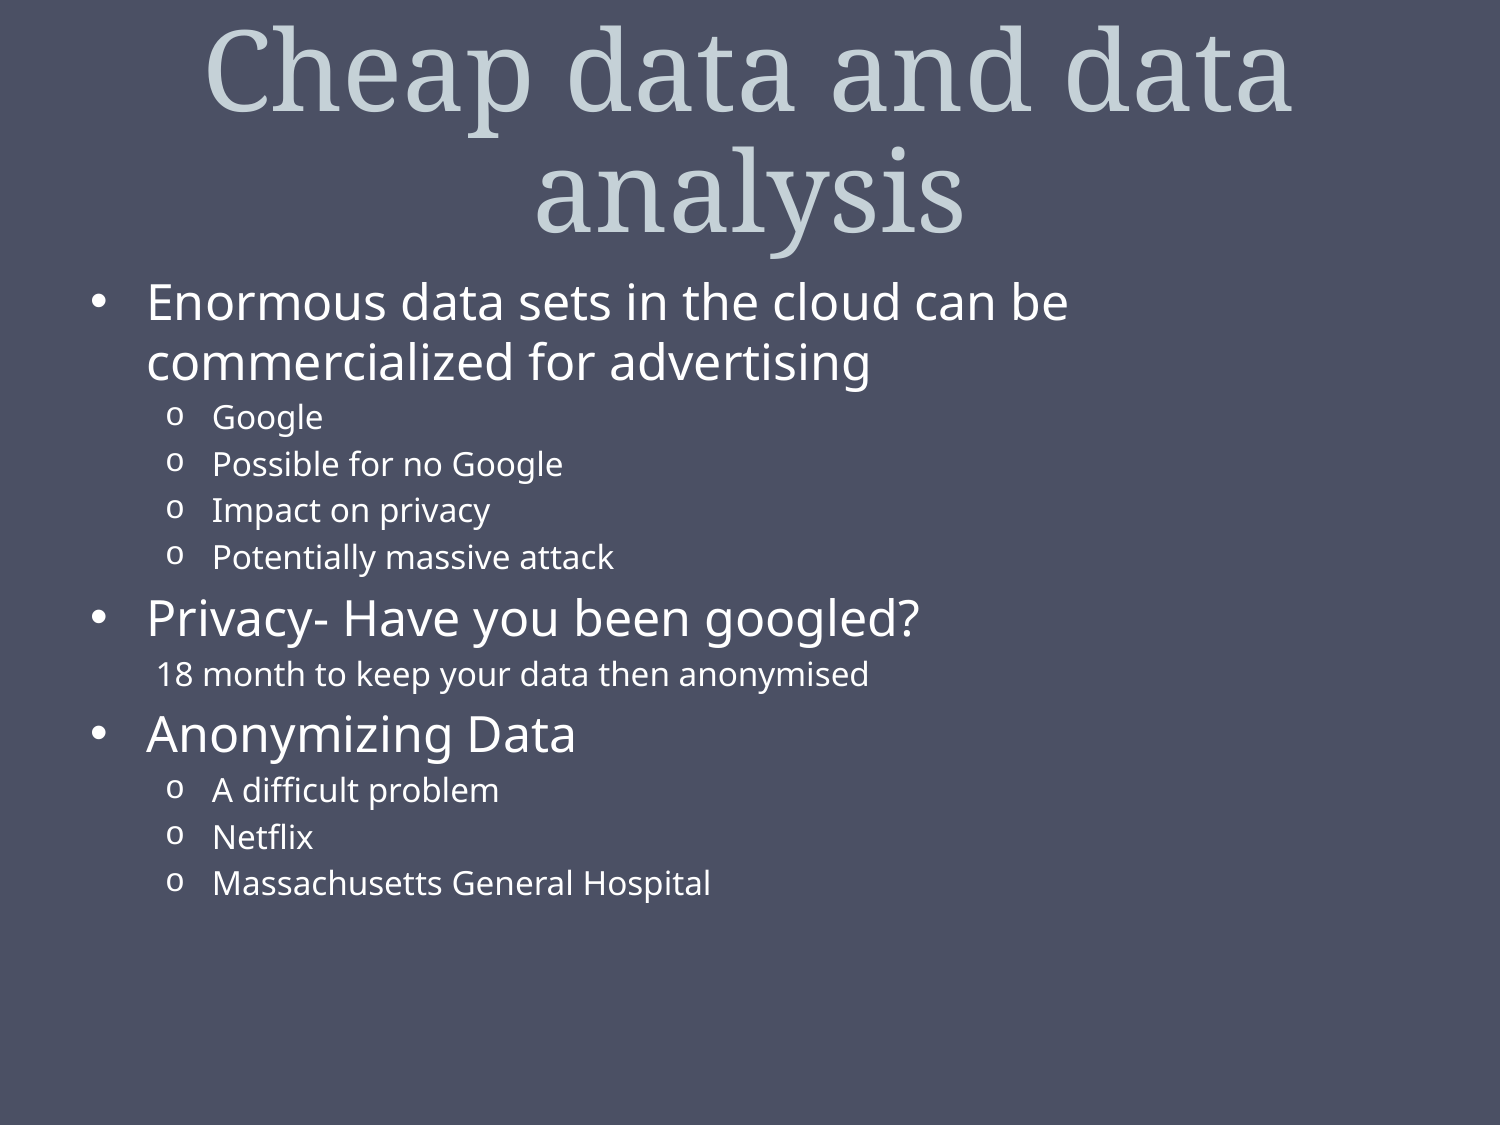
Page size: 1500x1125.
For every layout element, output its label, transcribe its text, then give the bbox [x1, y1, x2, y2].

title Cheap data and data analysis [75, 0, 1425, 262]
list Enormous data sets in the cloud can be commercialized for advertising Google Possible for no Google Impact on privacy Potentially massive attack Privacy- Have you been googled? 18 month to keep your data then anonymised Anonymizing Data A difficult problem Netflix Massachusetts General Hospital [75, 262, 1425, 1005]
